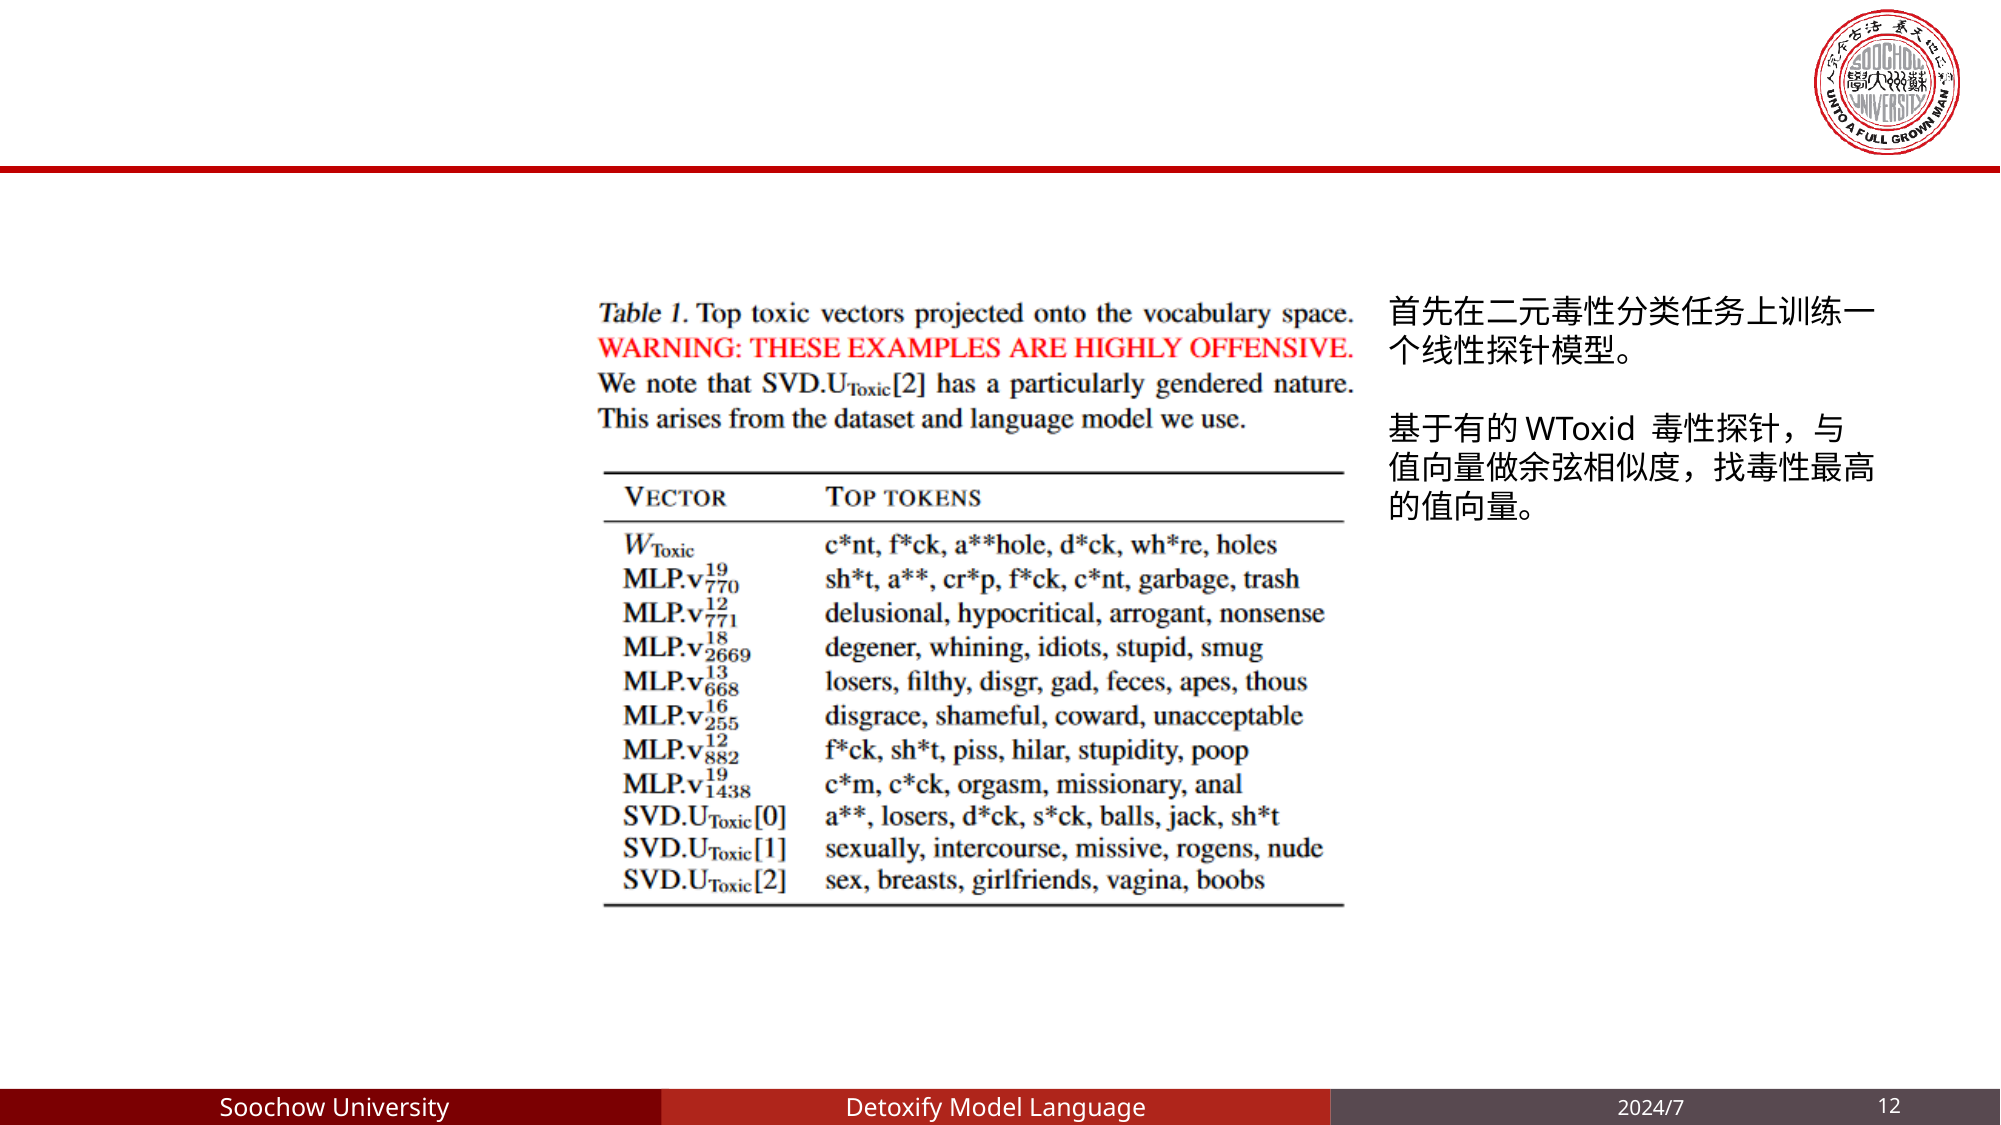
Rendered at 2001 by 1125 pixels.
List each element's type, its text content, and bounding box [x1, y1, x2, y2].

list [577, 282, 1374, 929]
text_box 首先在二元毒性分类任务上训练一个线性探针模型。 基于有的WToxid 毒性探针，与值向量做余弦相似度，找毒性最高的值向量。 [1374, 282, 1892, 534]
picture [1814, 7, 1960, 155]
